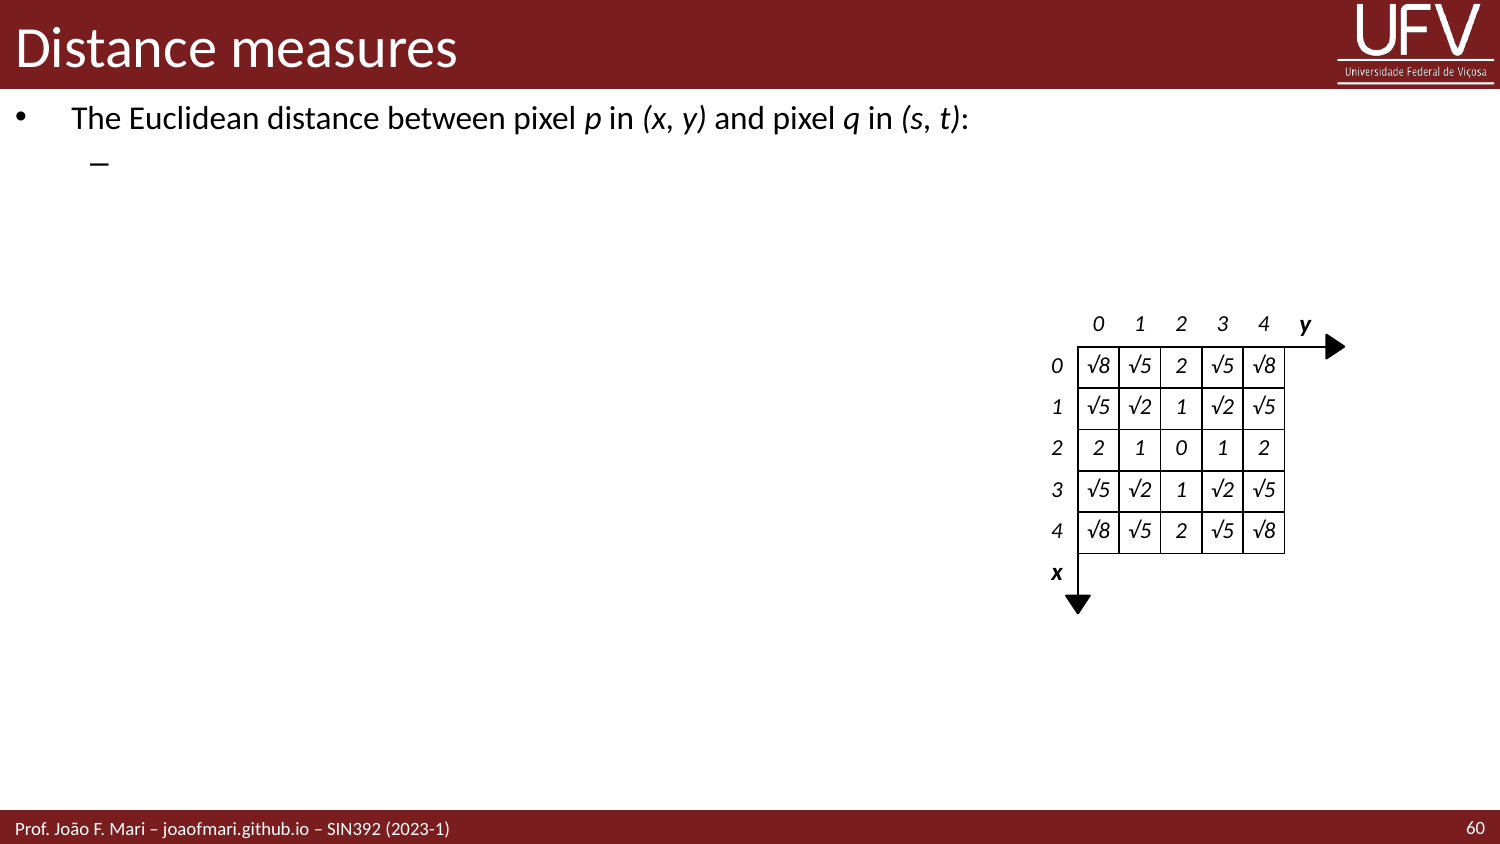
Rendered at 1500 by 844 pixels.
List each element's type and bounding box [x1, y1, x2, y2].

table_cell [1203, 430, 1242, 470]
table_cell [1079, 472, 1118, 511]
footer [0, 812, 1034, 844]
table_cell [1079, 348, 1326, 595]
table_cell [1079, 389, 1118, 429]
table_cell [1244, 389, 1284, 429]
table_cell [1120, 389, 1160, 429]
table_cell [1161, 472, 1201, 511]
table_cell [1203, 389, 1242, 429]
table_cell [1244, 472, 1284, 511]
table_cell [1161, 430, 1201, 470]
table_cell [1161, 513, 1201, 553]
table_cell [1244, 430, 1284, 470]
table_cell [1120, 513, 1160, 553]
table_header [1036, 305, 1326, 347]
text_box [1324, 332, 1347, 361]
table_cell [1244, 513, 1284, 553]
table_cell [1203, 472, 1242, 511]
table_cell [1120, 348, 1160, 387]
table_cell [1079, 348, 1118, 387]
text_box [1064, 593, 1092, 616]
table_cell [1120, 430, 1160, 470]
table_cell [1120, 472, 1160, 511]
title [0, 0, 1500, 89]
table_cell [1203, 348, 1242, 387]
table_cell [1161, 348, 1201, 387]
table_cell [1079, 430, 1118, 470]
table_cell [1036, 347, 1077, 595]
table_cell [1203, 513, 1242, 553]
slide_number [1328, 811, 1500, 844]
table_cell [1161, 389, 1201, 429]
table_cell [1079, 513, 1118, 553]
table_cell [1244, 348, 1284, 387]
